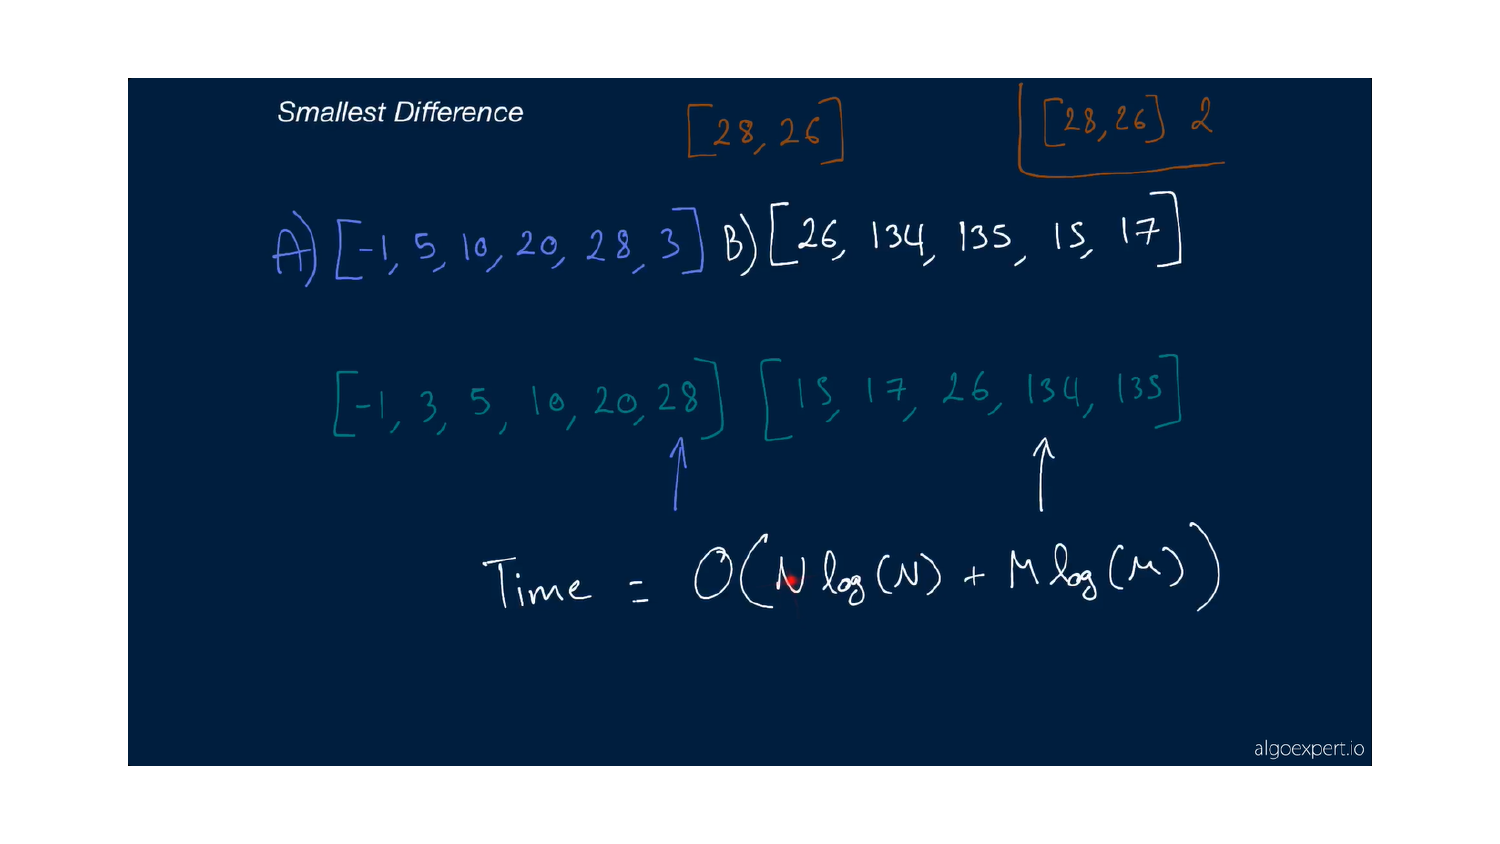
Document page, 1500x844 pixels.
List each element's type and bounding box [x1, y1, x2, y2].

picture [127, 78, 1373, 766]
